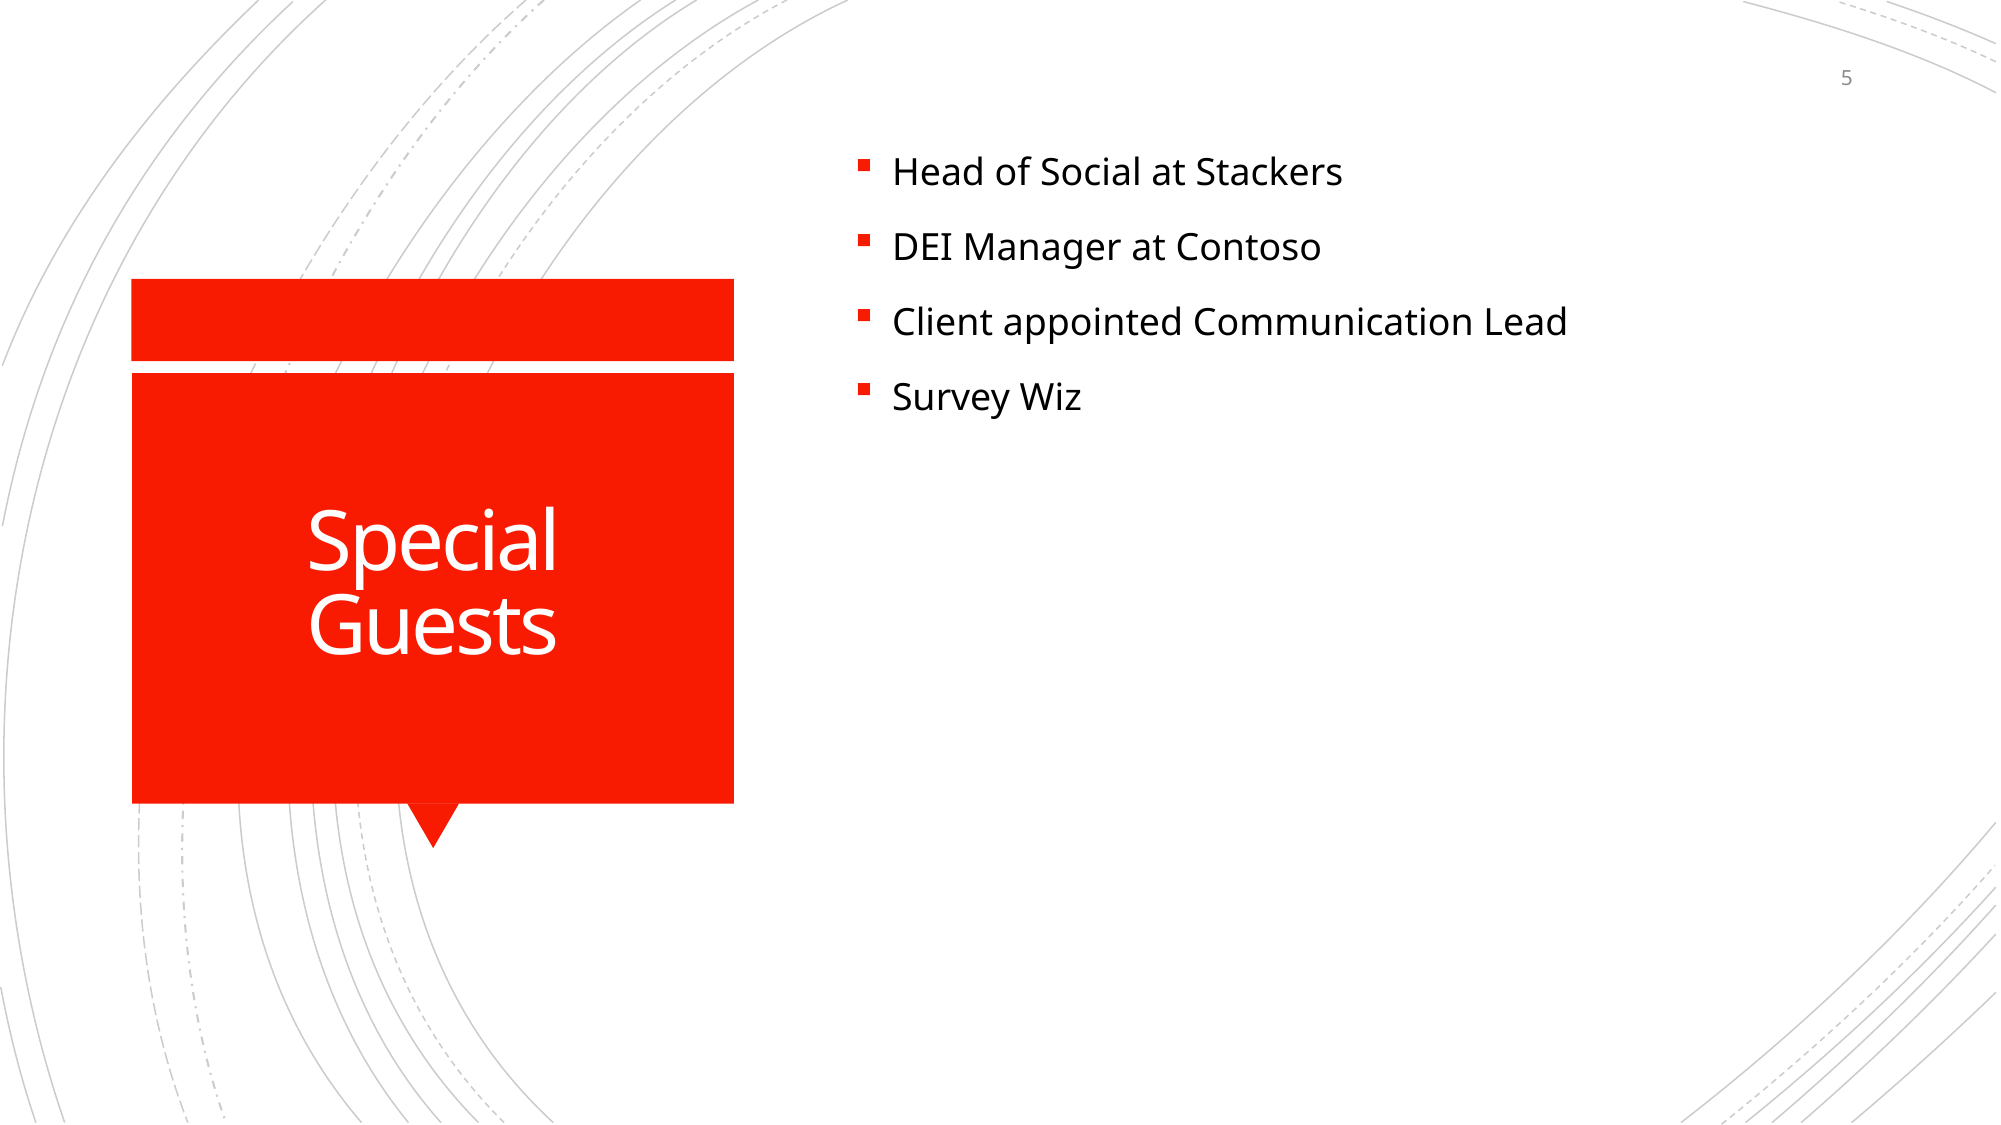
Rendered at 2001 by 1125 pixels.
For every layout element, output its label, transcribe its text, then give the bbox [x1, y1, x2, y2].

title Special Guests [145, 385, 720, 789]
slide_number 5 [1717, 52, 1868, 105]
list Head of Social at Stackers DEI Manager at Contoso Client appointed Communication Lead Survey Wiz [839, 131, 1871, 993]
